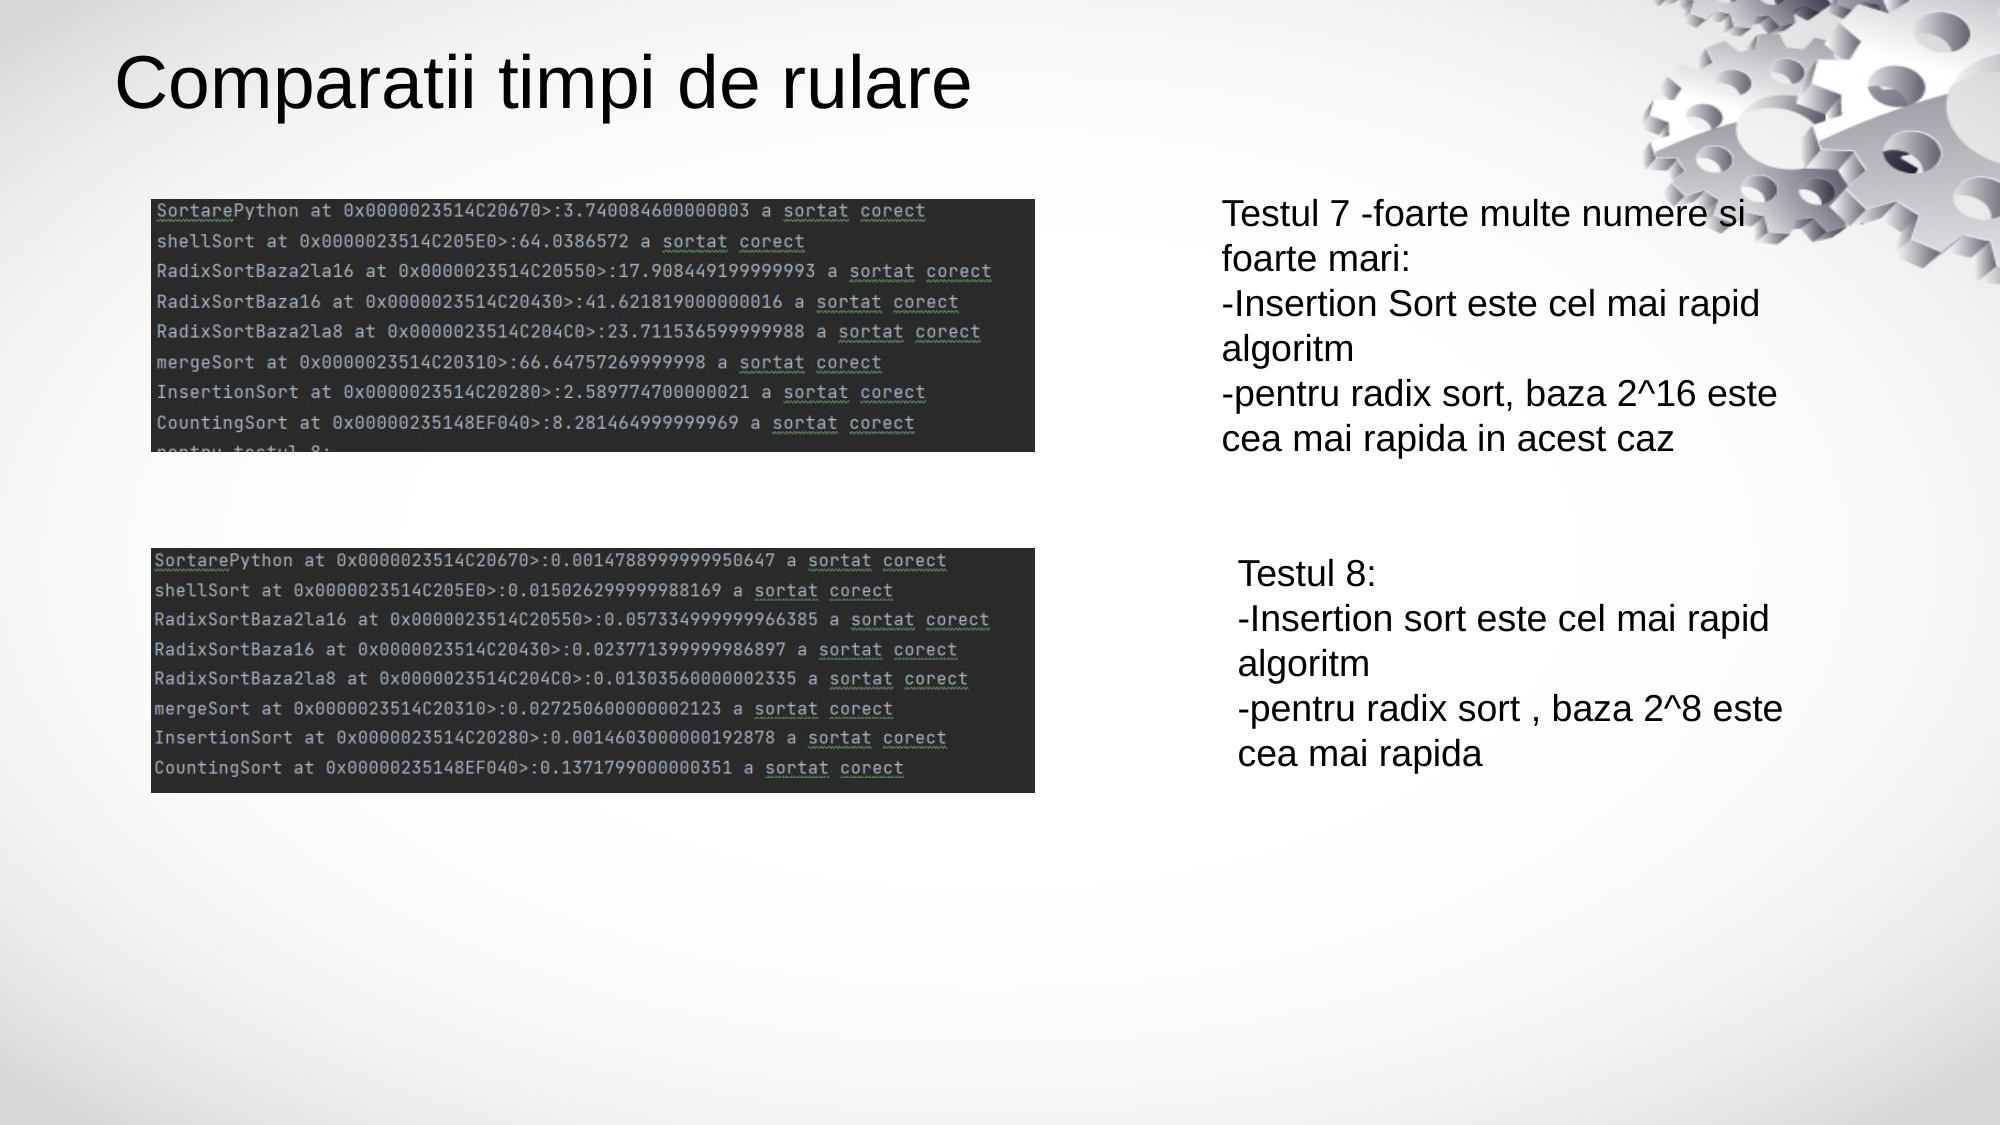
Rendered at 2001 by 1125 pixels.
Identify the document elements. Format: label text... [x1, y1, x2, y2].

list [151, 548, 1035, 793]
text_box Testul 7 -foarte multe numere si foarte mari: -Insertion Sort este cel mai rapid algoritm -pentru radix sort, baza 2^16 este cea mai rapida in acest caz [1206, 181, 1845, 467]
text_box Testul 8: -Insertion sort este cel mai rapid algoritm -pentru radix sort , baza 2^8 este cea mai rapida [1222, 541, 1848, 827]
title Comparatii timpi de rulare [99, 30, 1901, 127]
picture [0, 0, 2000, 1125]
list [151, 199, 1035, 452]
